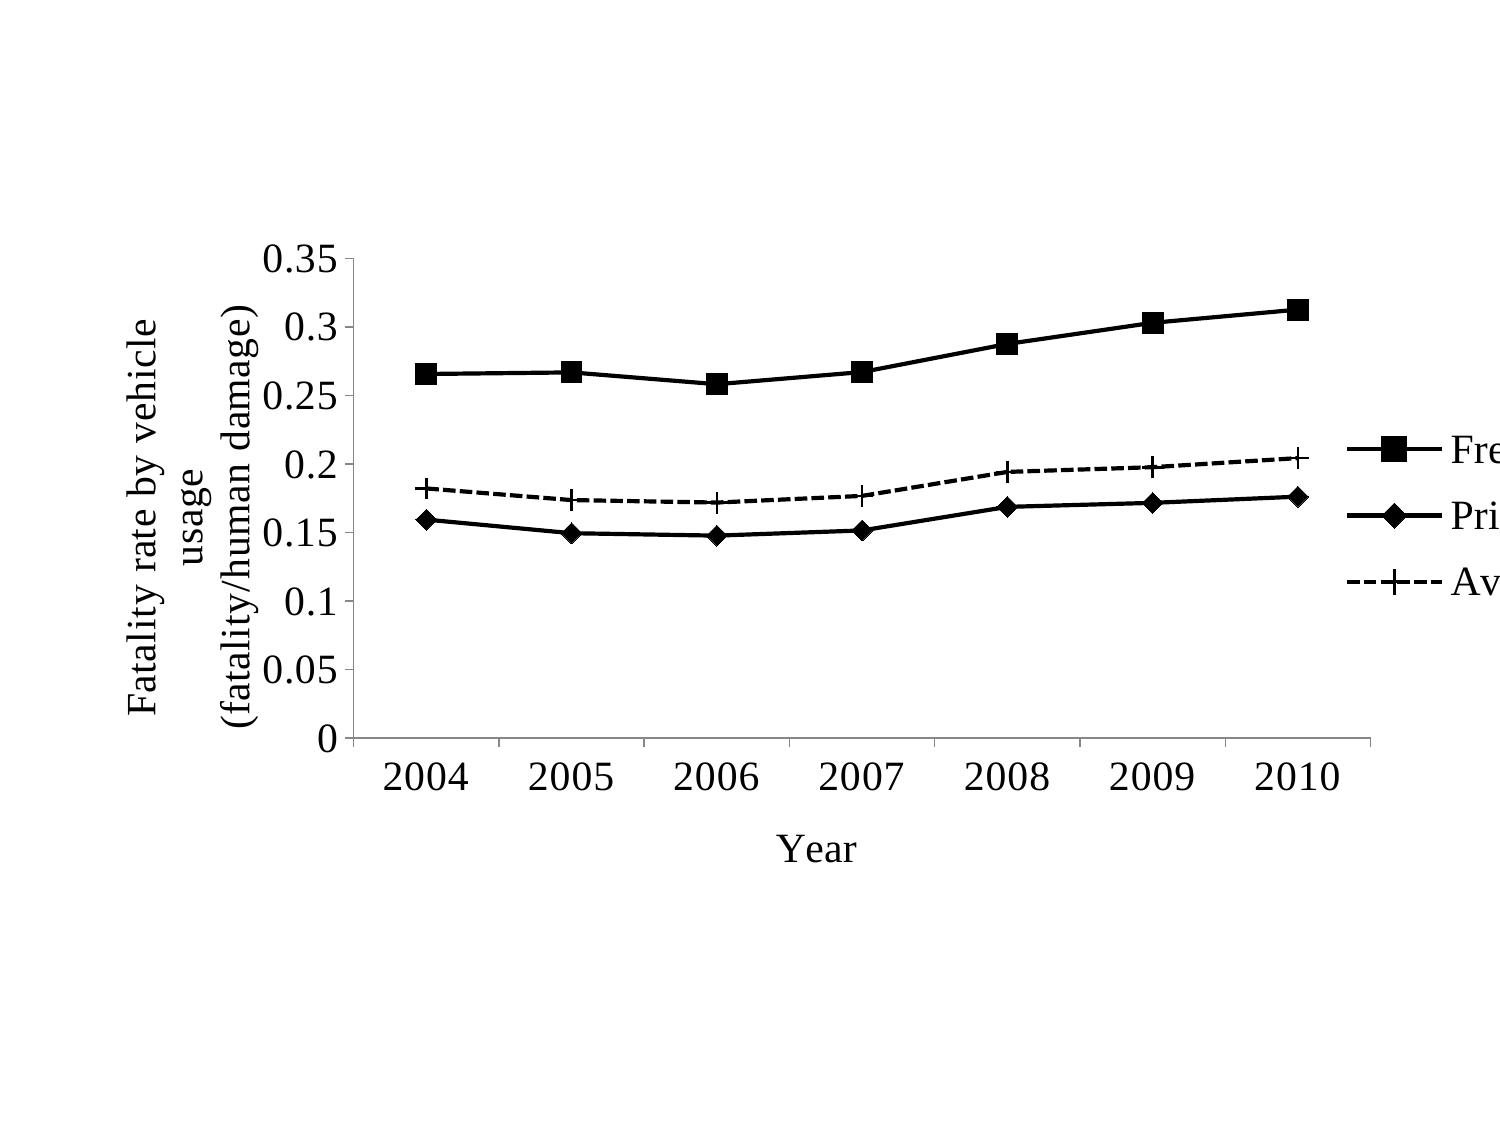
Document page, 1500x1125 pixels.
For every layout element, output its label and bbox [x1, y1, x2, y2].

chart [105, 234, 1500, 885]
